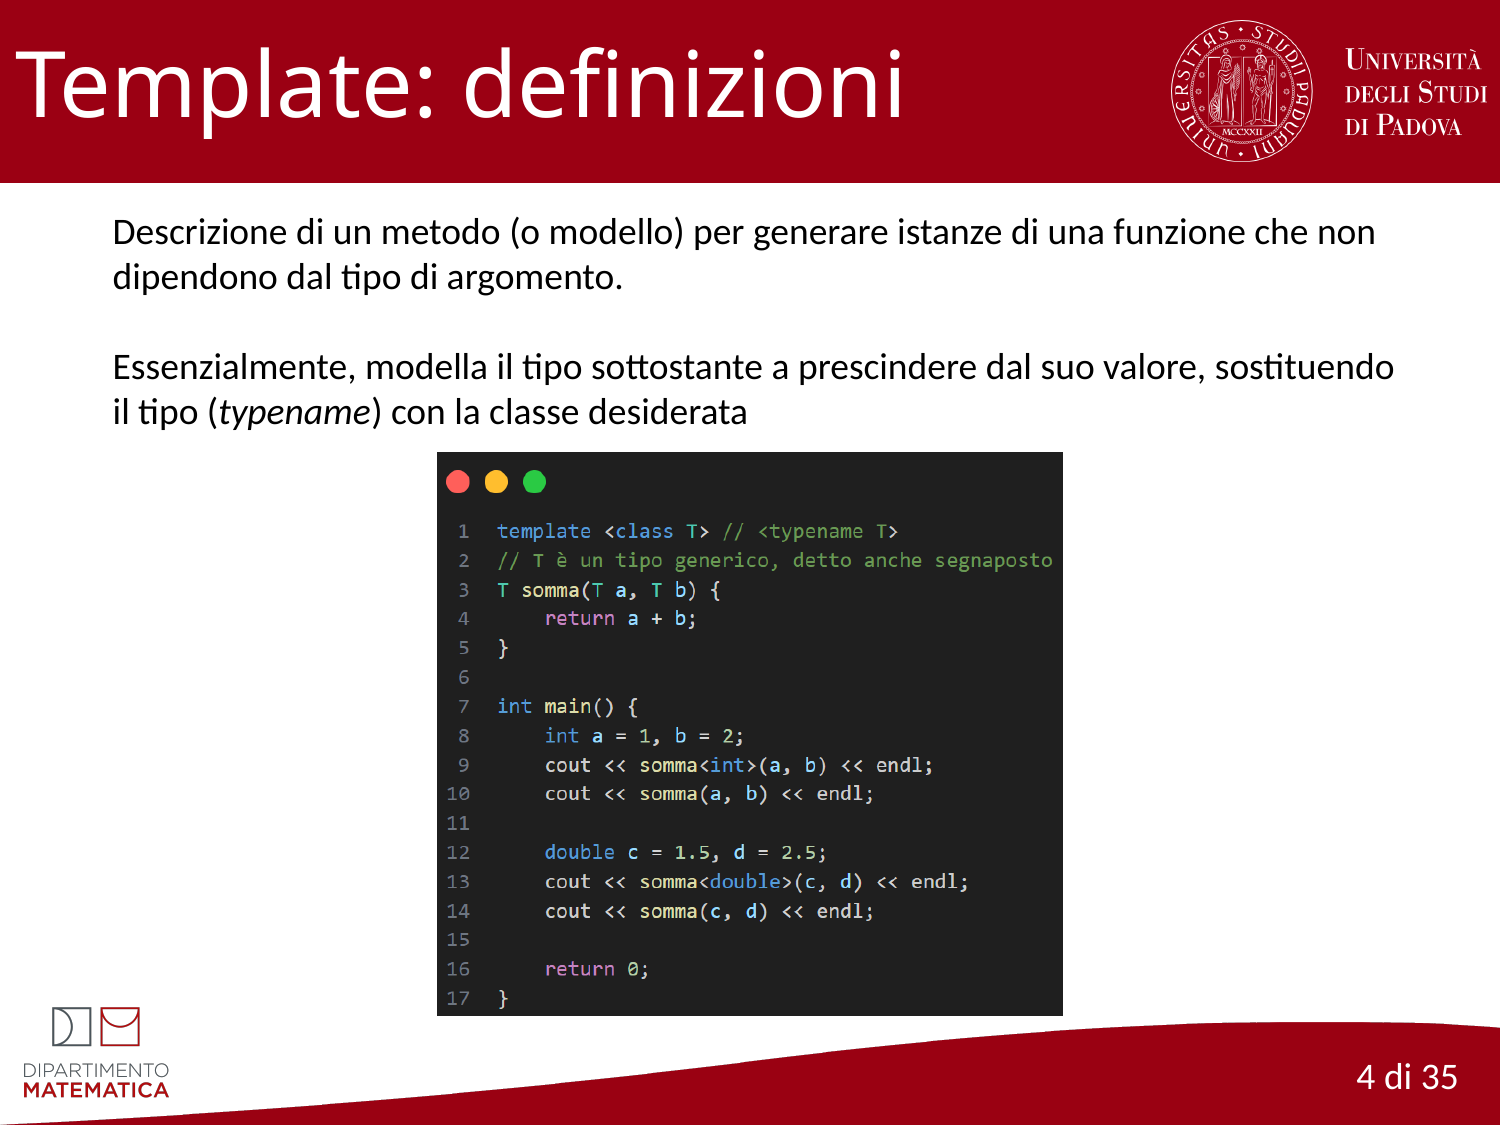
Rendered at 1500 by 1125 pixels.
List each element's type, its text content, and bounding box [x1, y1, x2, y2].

title Template: definizioni [0, 0, 1159, 179]
slide_number 4 di 35 [1136, 1044, 1474, 1104]
picture [1171, 20, 1487, 162]
picture [0, 1007, 1500, 1125]
text_box Descrizione di un metodo (o modello) per generare istanze di una funzione che non dipendono dal tipo di argomento. Essenzialmente, modella il tipo sottostante a prescindere dal suo valore, sostituendo il tipo (typename) con la classe desiderata [97, 199, 1424, 485]
picture [437, 452, 1063, 1016]
